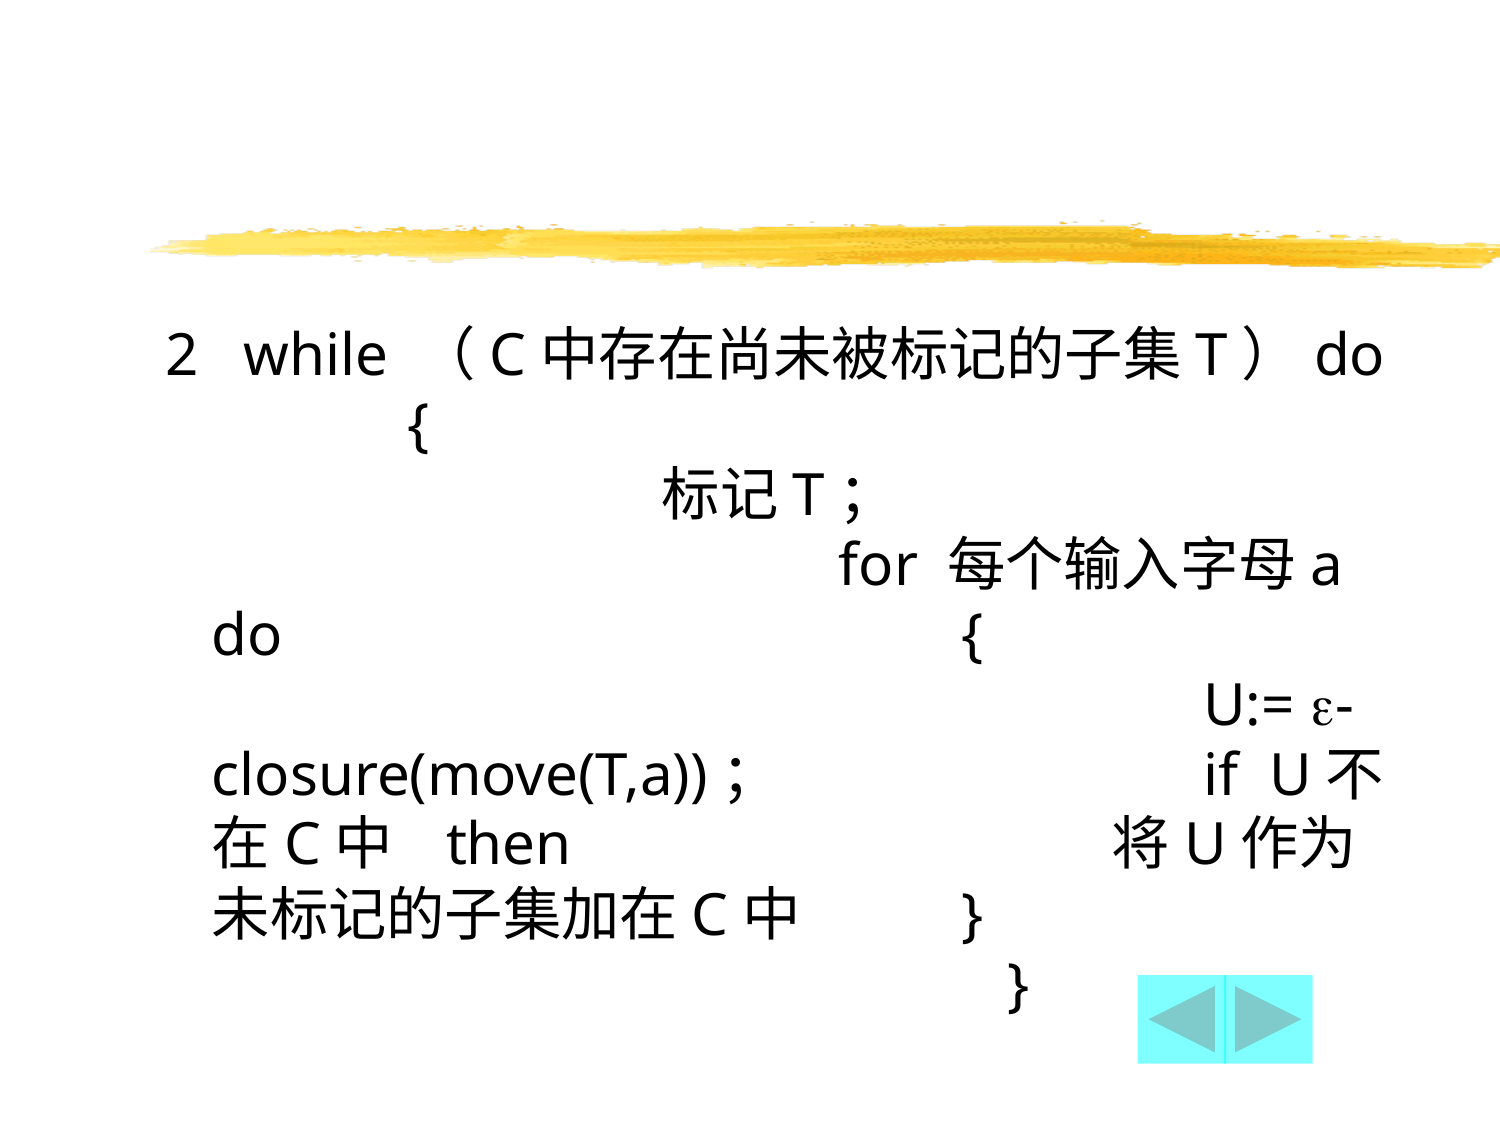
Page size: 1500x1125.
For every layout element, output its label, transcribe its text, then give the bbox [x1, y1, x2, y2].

text_box [1137, 975, 1223, 1064]
text_box [1223, 975, 1313, 1064]
picture [150, 215, 1500, 279]
list 2 while （C中存在尚未被标记的子集T）do { 标记T； for 每个输入字母a do { U:= -closure(move(T,a))； if U不在C中 then 将U作为未标记的子集加在C中 } } [74, 309, 1417, 994]
